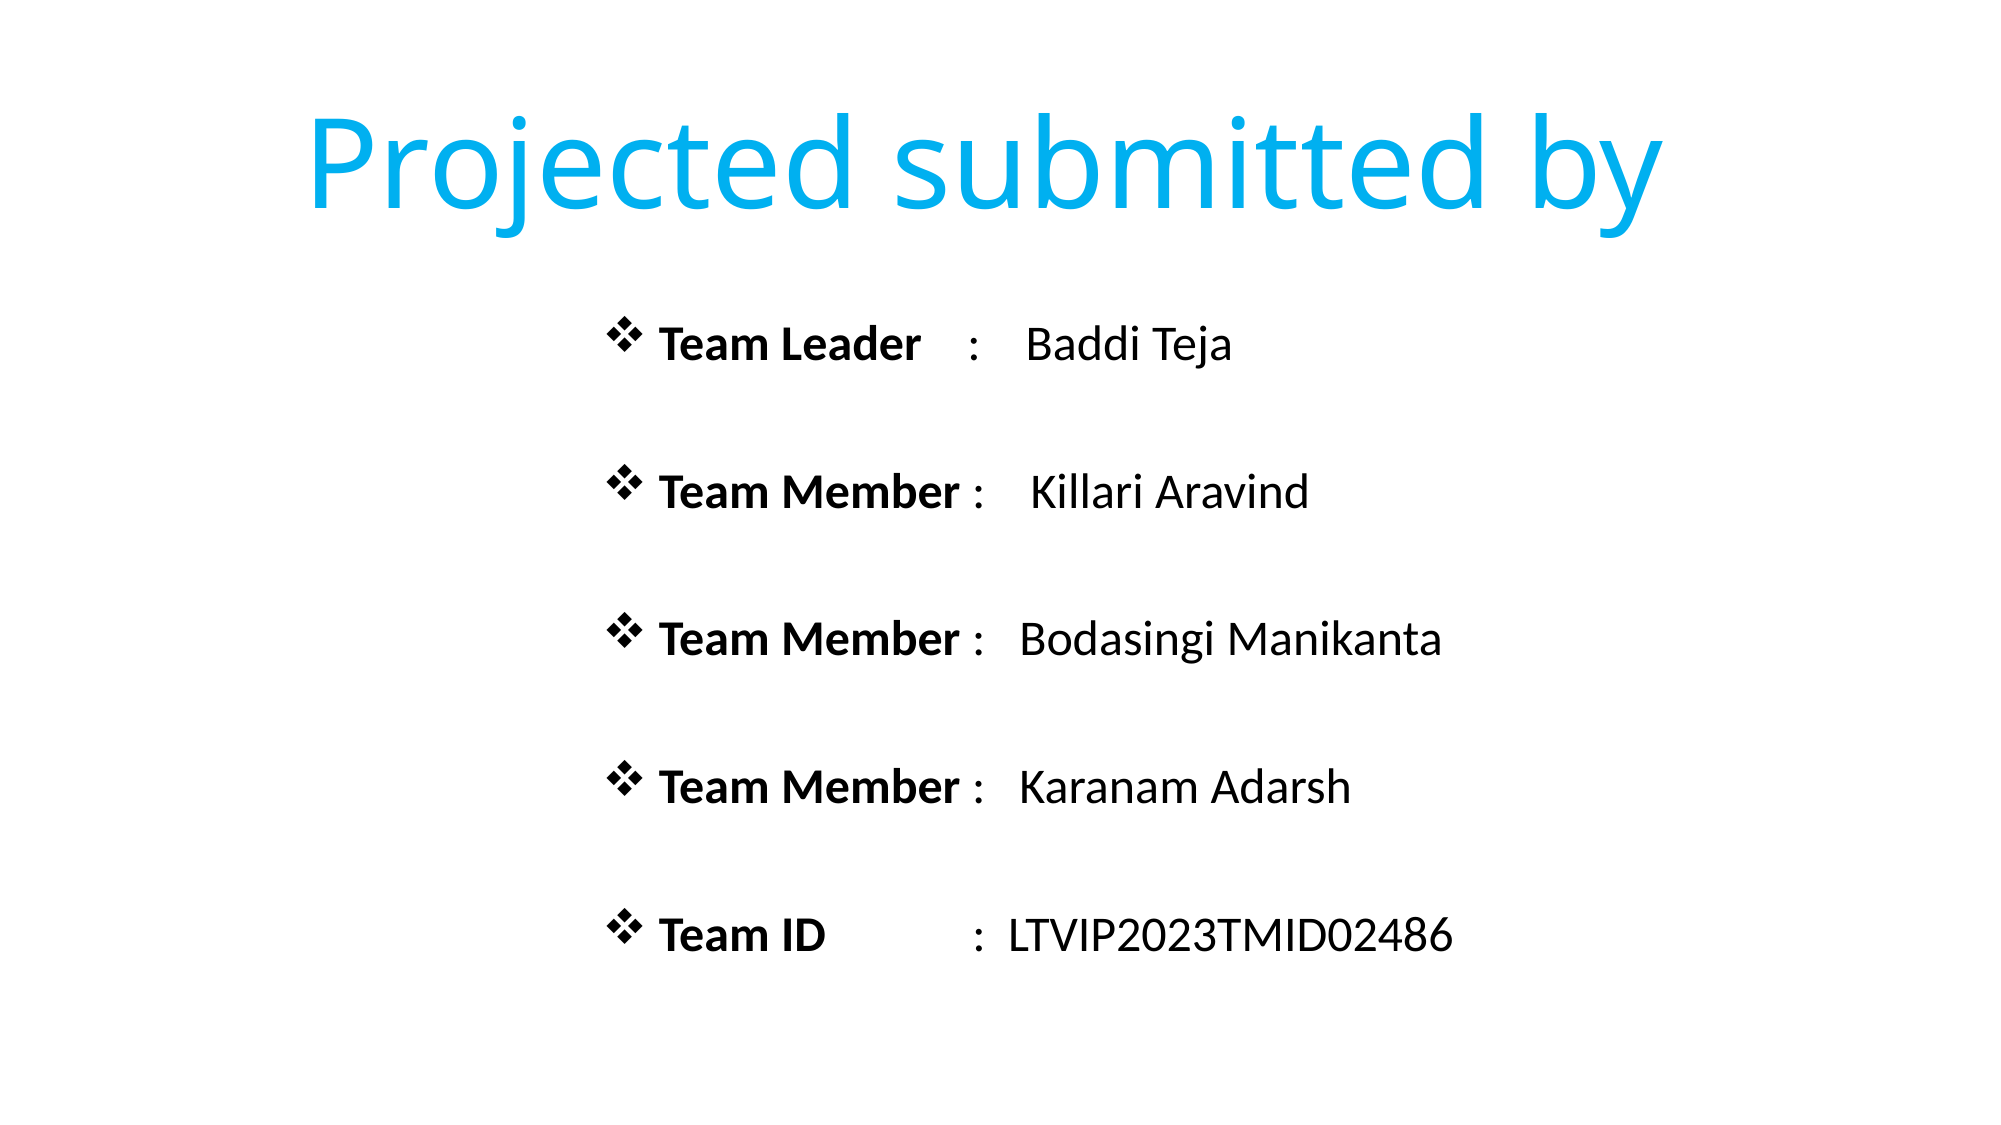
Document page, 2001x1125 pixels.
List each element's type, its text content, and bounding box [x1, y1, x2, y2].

list Team Leader : Baddi Teja Team Member : Killari Aravind Team Member : Bodasingi Manikanta Team Member : Karanam Adarsh Team ID : LTVIP2023TMID02486 [137, 309, 1863, 978]
title Projected submitted by [137, 59, 1863, 278]
